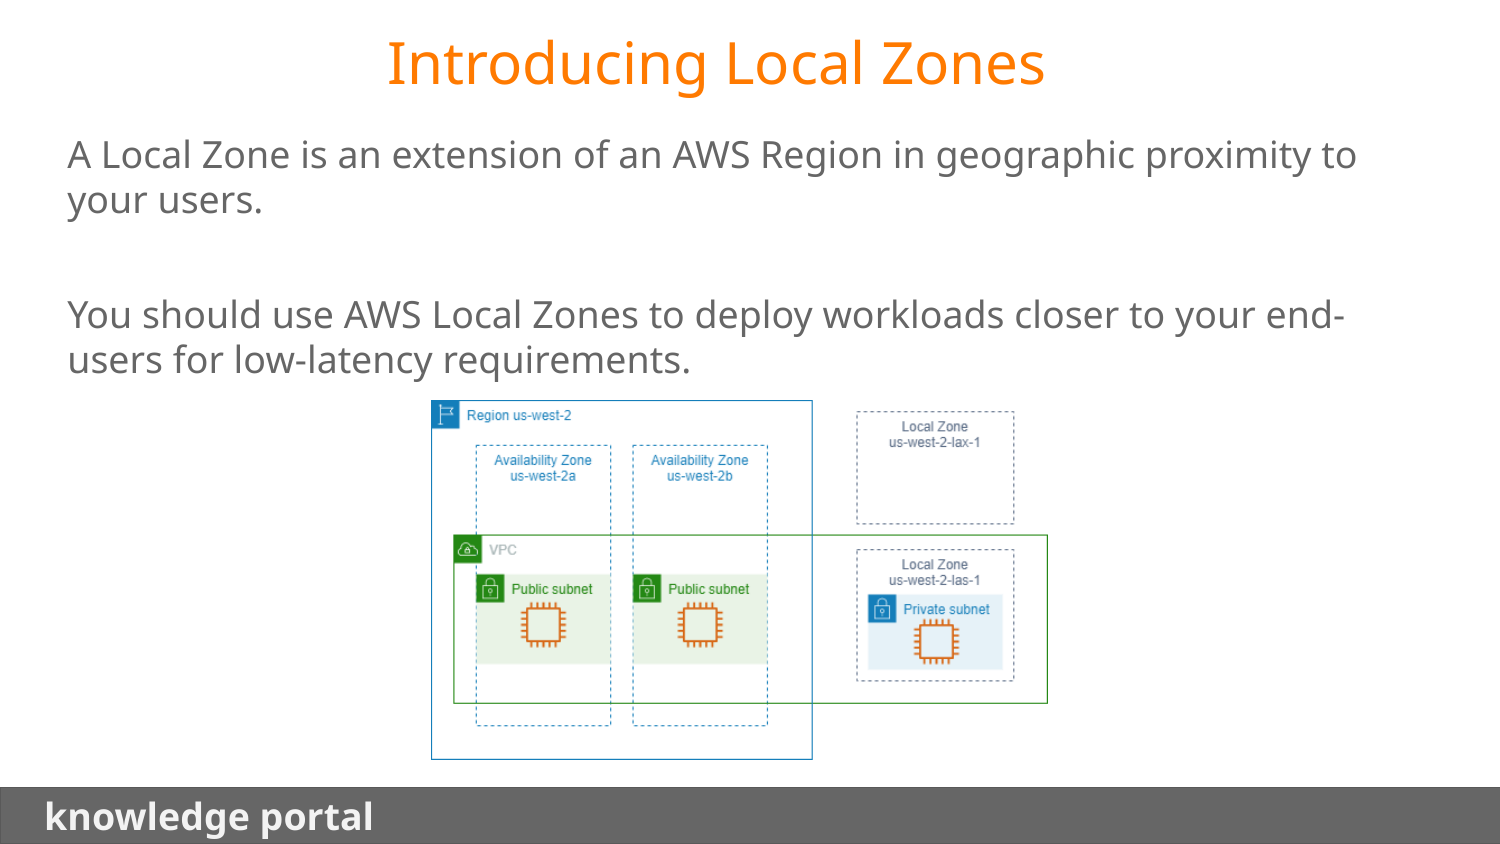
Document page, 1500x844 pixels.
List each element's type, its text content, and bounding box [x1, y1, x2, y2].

subtitle Introducing Local Zones [10, 11, 1424, 117]
text_box A Local Zone is an extension of an AWS Region in geographic proximity to your users. You should use AWS Local Zones to deploy workloads closer to your end-users for low-latency requirements. [52, 116, 1451, 312]
picture [430, 400, 1048, 760]
text_box knowledge portal [0, 787, 1500, 844]
